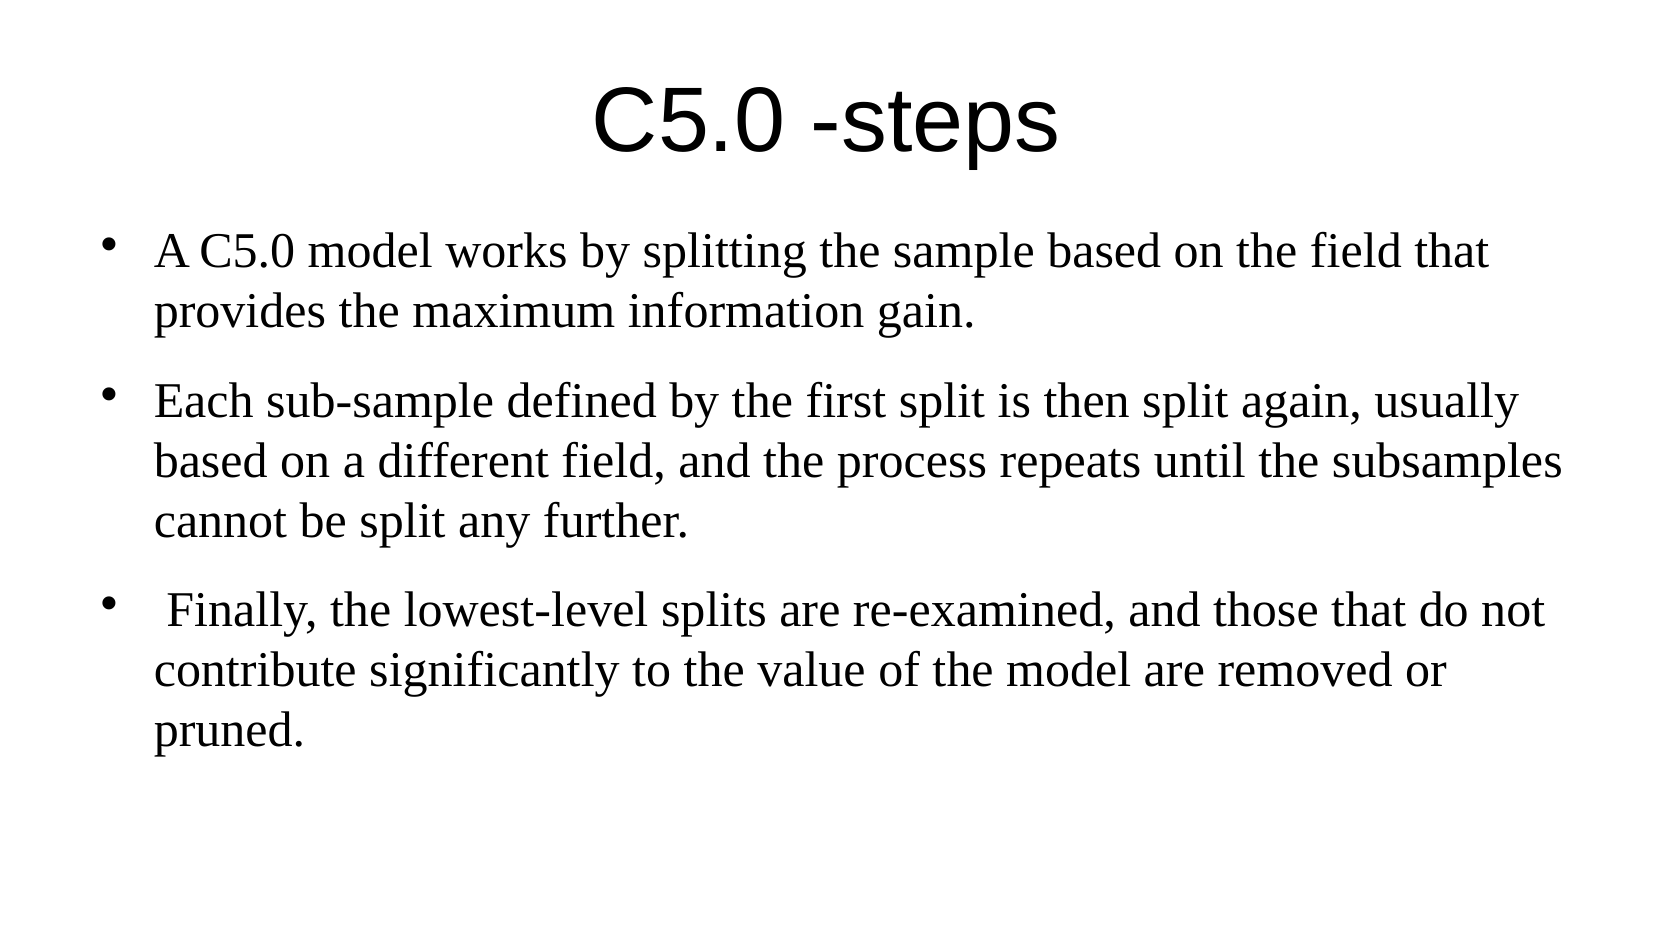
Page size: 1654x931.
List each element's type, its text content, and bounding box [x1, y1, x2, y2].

text_box C5.0 -steps [82, 59, 1571, 170]
text_box A C5.0 model works by splitting the sample based on the field that provides the maximum information gain. Each sub-sample defined by the first split is then split again, usually based on a different field, and the process repeats until the subsamples cannot be split any further. Finally, the lowest-level splits are re-examined, and those that do not contribute significantly to the value of the model are removed or pruned. [82, 217, 1571, 757]
